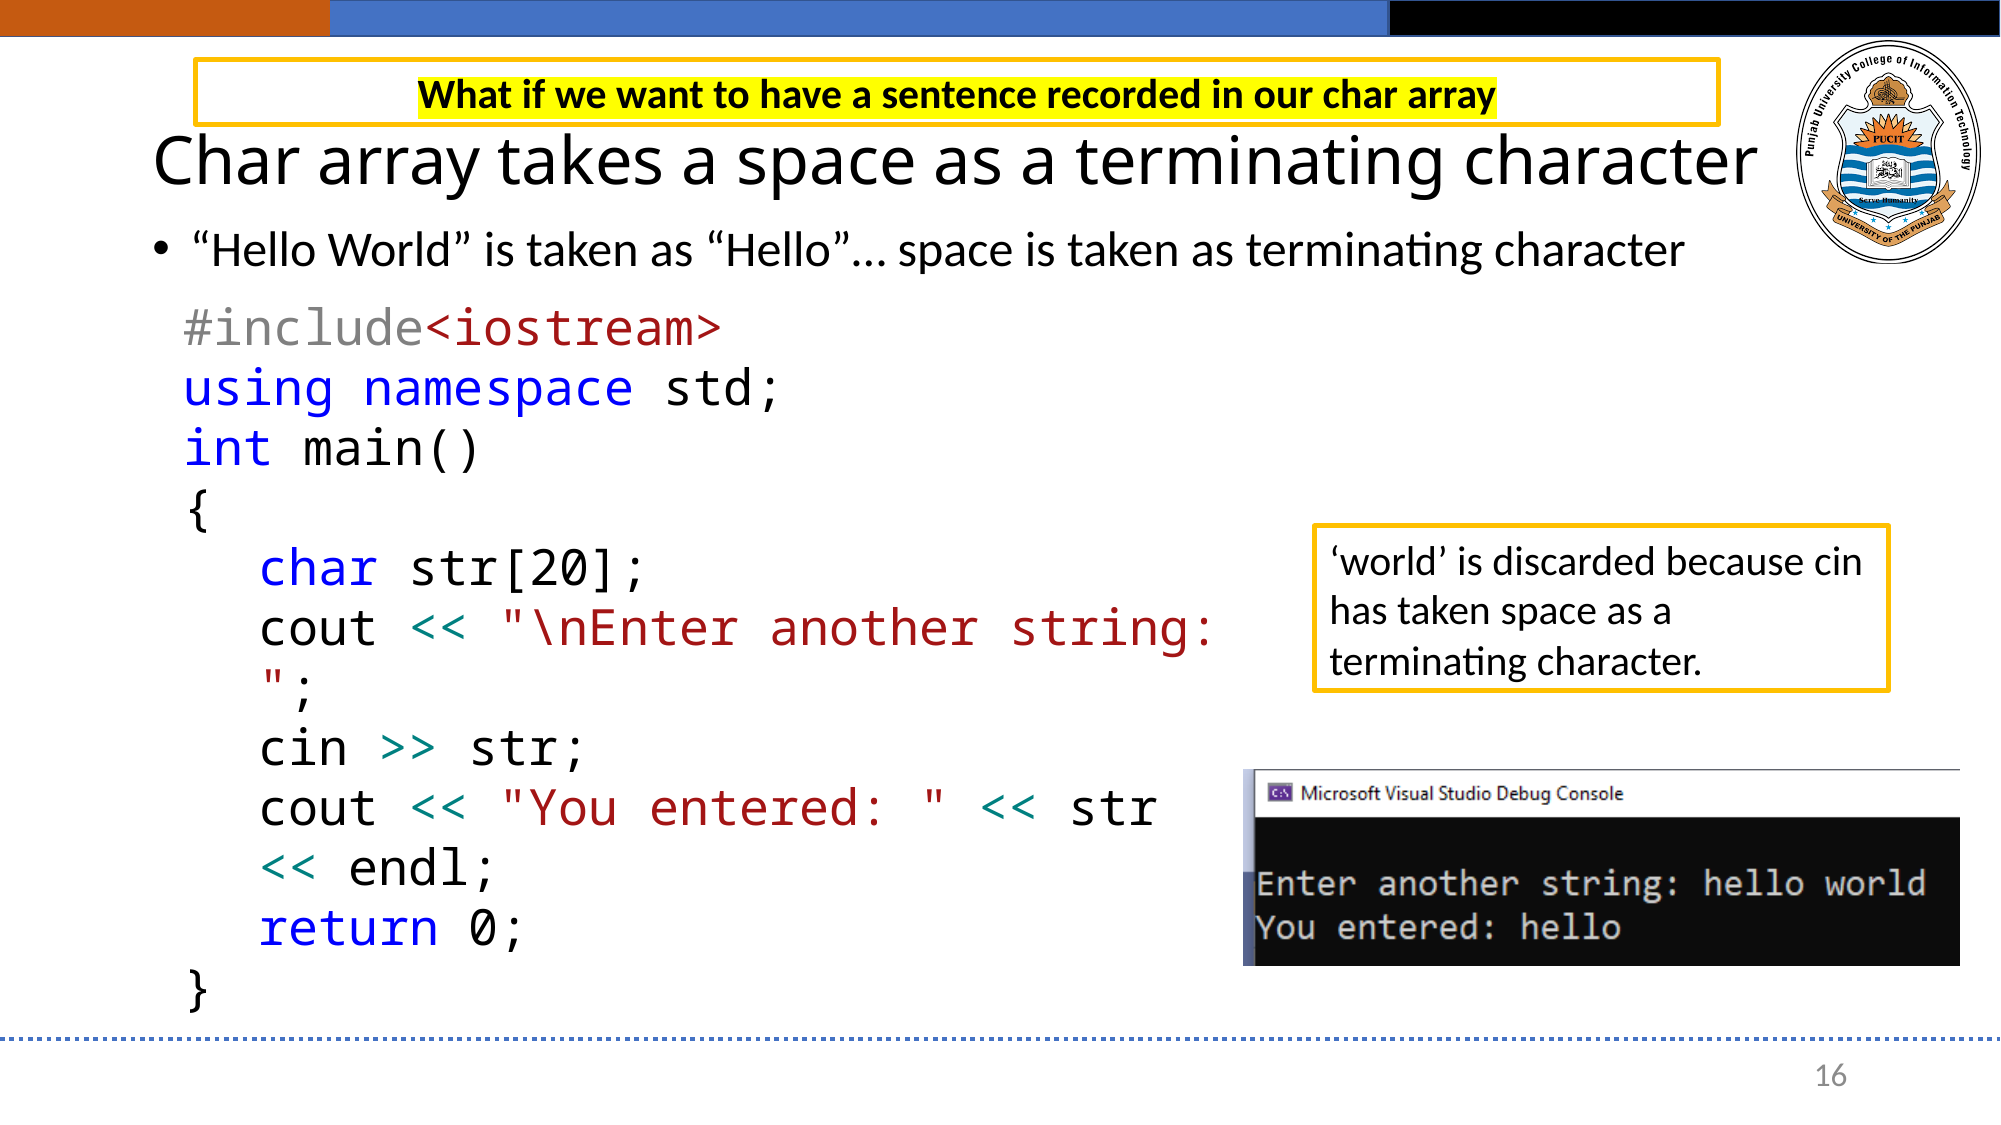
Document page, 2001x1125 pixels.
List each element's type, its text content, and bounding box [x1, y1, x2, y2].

picture [1776, 40, 2000, 264]
picture [1243, 769, 1960, 966]
title Char array takes a space as a terminating character [137, 99, 1863, 216]
text_box What if we want to have a sentence recorded in our char array [195, 59, 1719, 125]
text_box ‘world’ is discarded because cin has taken space as a terminating character. [1314, 525, 1889, 691]
text_box #include<iostream> using namespace std; int main() { char str[20]; cout << "\nEnter another string: "; cin >> str; cout << "You entered: " << str << endl; return 0; } [169, 288, 1244, 1023]
list “Hello World” is taken as “Hello”… space is taken as terminating character [137, 216, 1863, 966]
slide_number 16 [1412, 1042, 1863, 1103]
